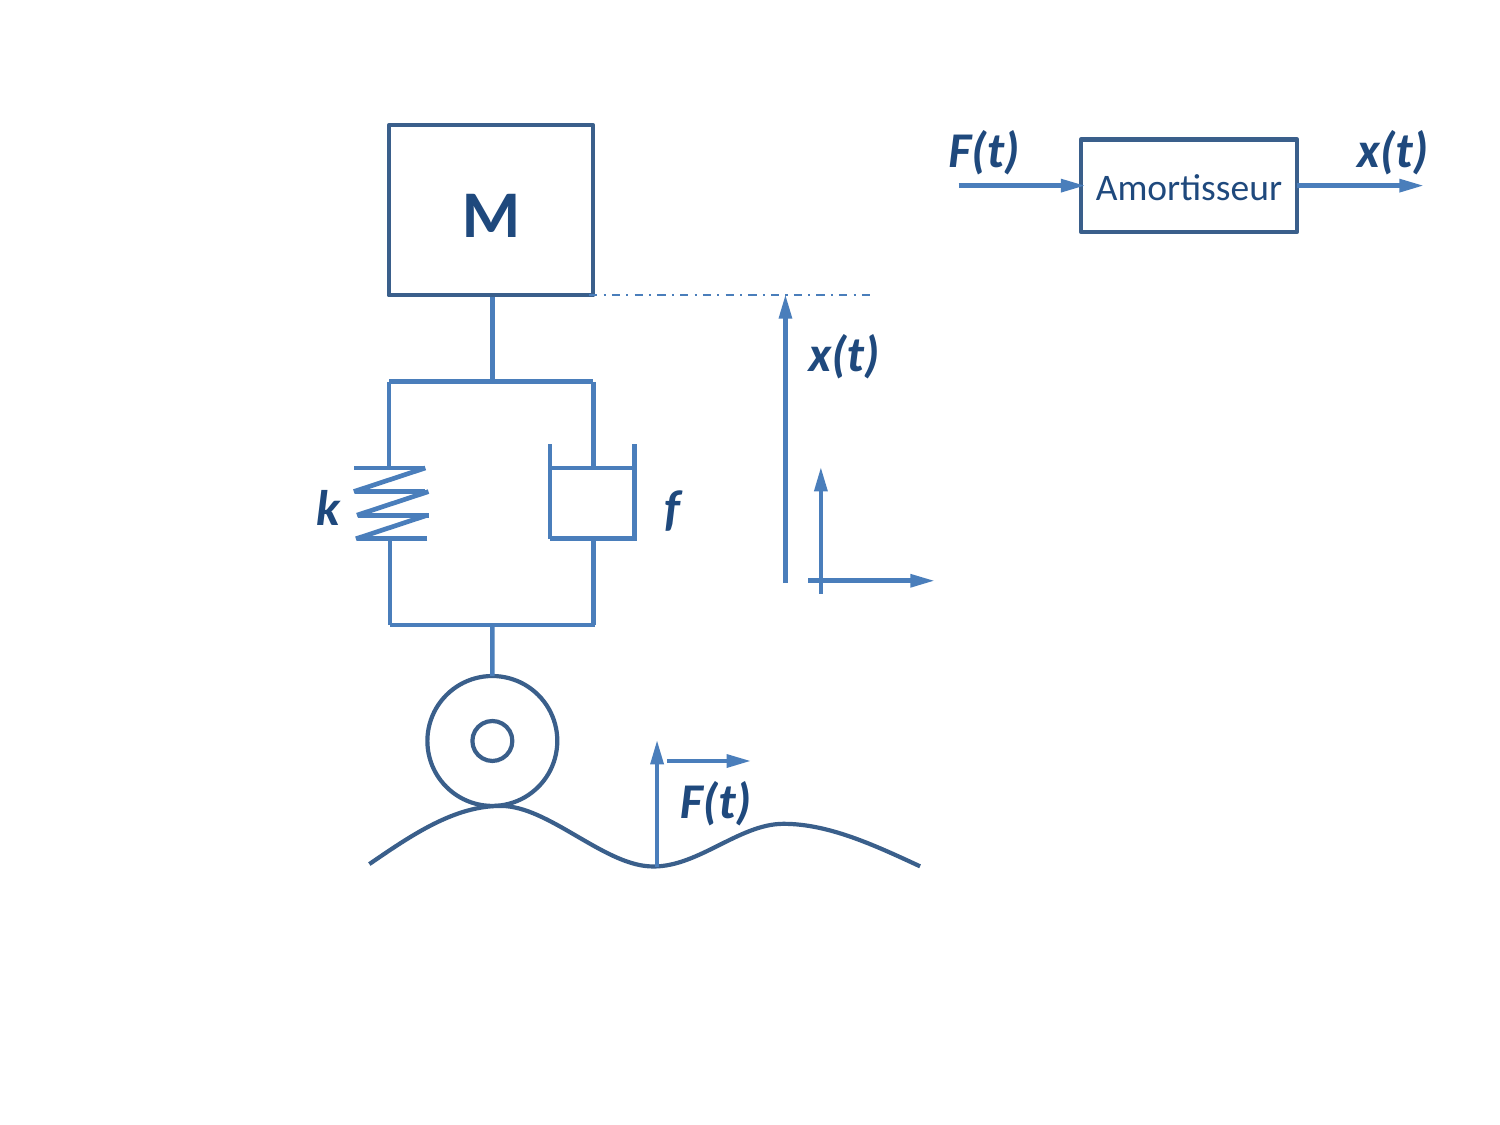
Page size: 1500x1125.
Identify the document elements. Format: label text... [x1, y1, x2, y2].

text_box f [649, 467, 685, 543]
text_box [425, 674, 560, 809]
text_box x(t) [793, 314, 934, 390]
text_box x(t) [1342, 109, 1471, 185]
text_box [353, 467, 429, 540]
text_box F(t) [665, 760, 794, 836]
text_box F(t) [933, 109, 1062, 185]
text_box k [301, 467, 337, 543]
text_box M [387, 123, 595, 297]
text_box [660, 822, 921, 869]
text_box [470, 718, 515, 764]
text_box [368, 805, 653, 869]
text_box Amortisseur [1079, 137, 1299, 234]
